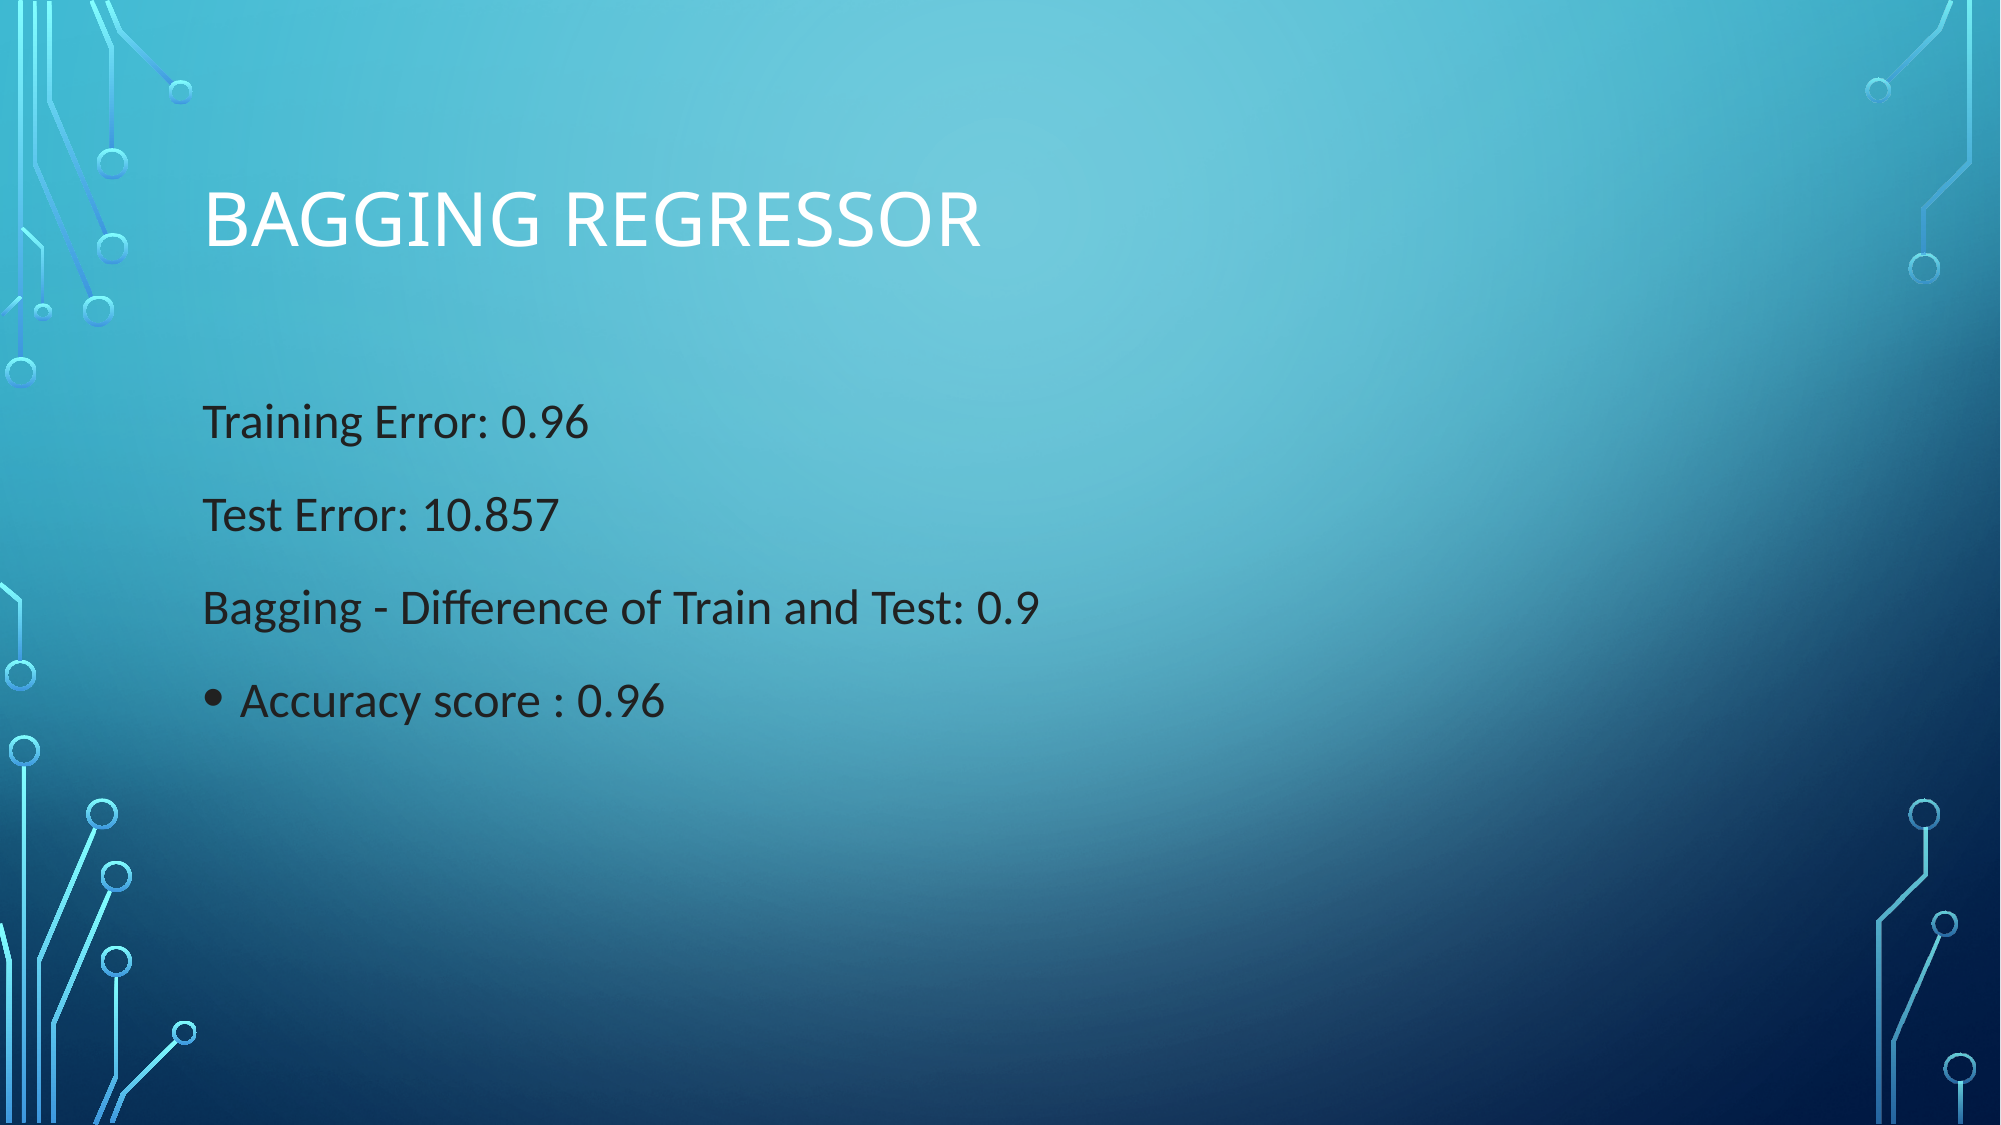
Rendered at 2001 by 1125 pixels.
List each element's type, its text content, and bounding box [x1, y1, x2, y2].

title Bagging regressor [187, 101, 1813, 344]
list Training Error: 0.96 Test Error: 10.857 Bagging - Difference of Train and Test: 0.9 Accuracy score : 0.96 [187, 369, 1813, 950]
